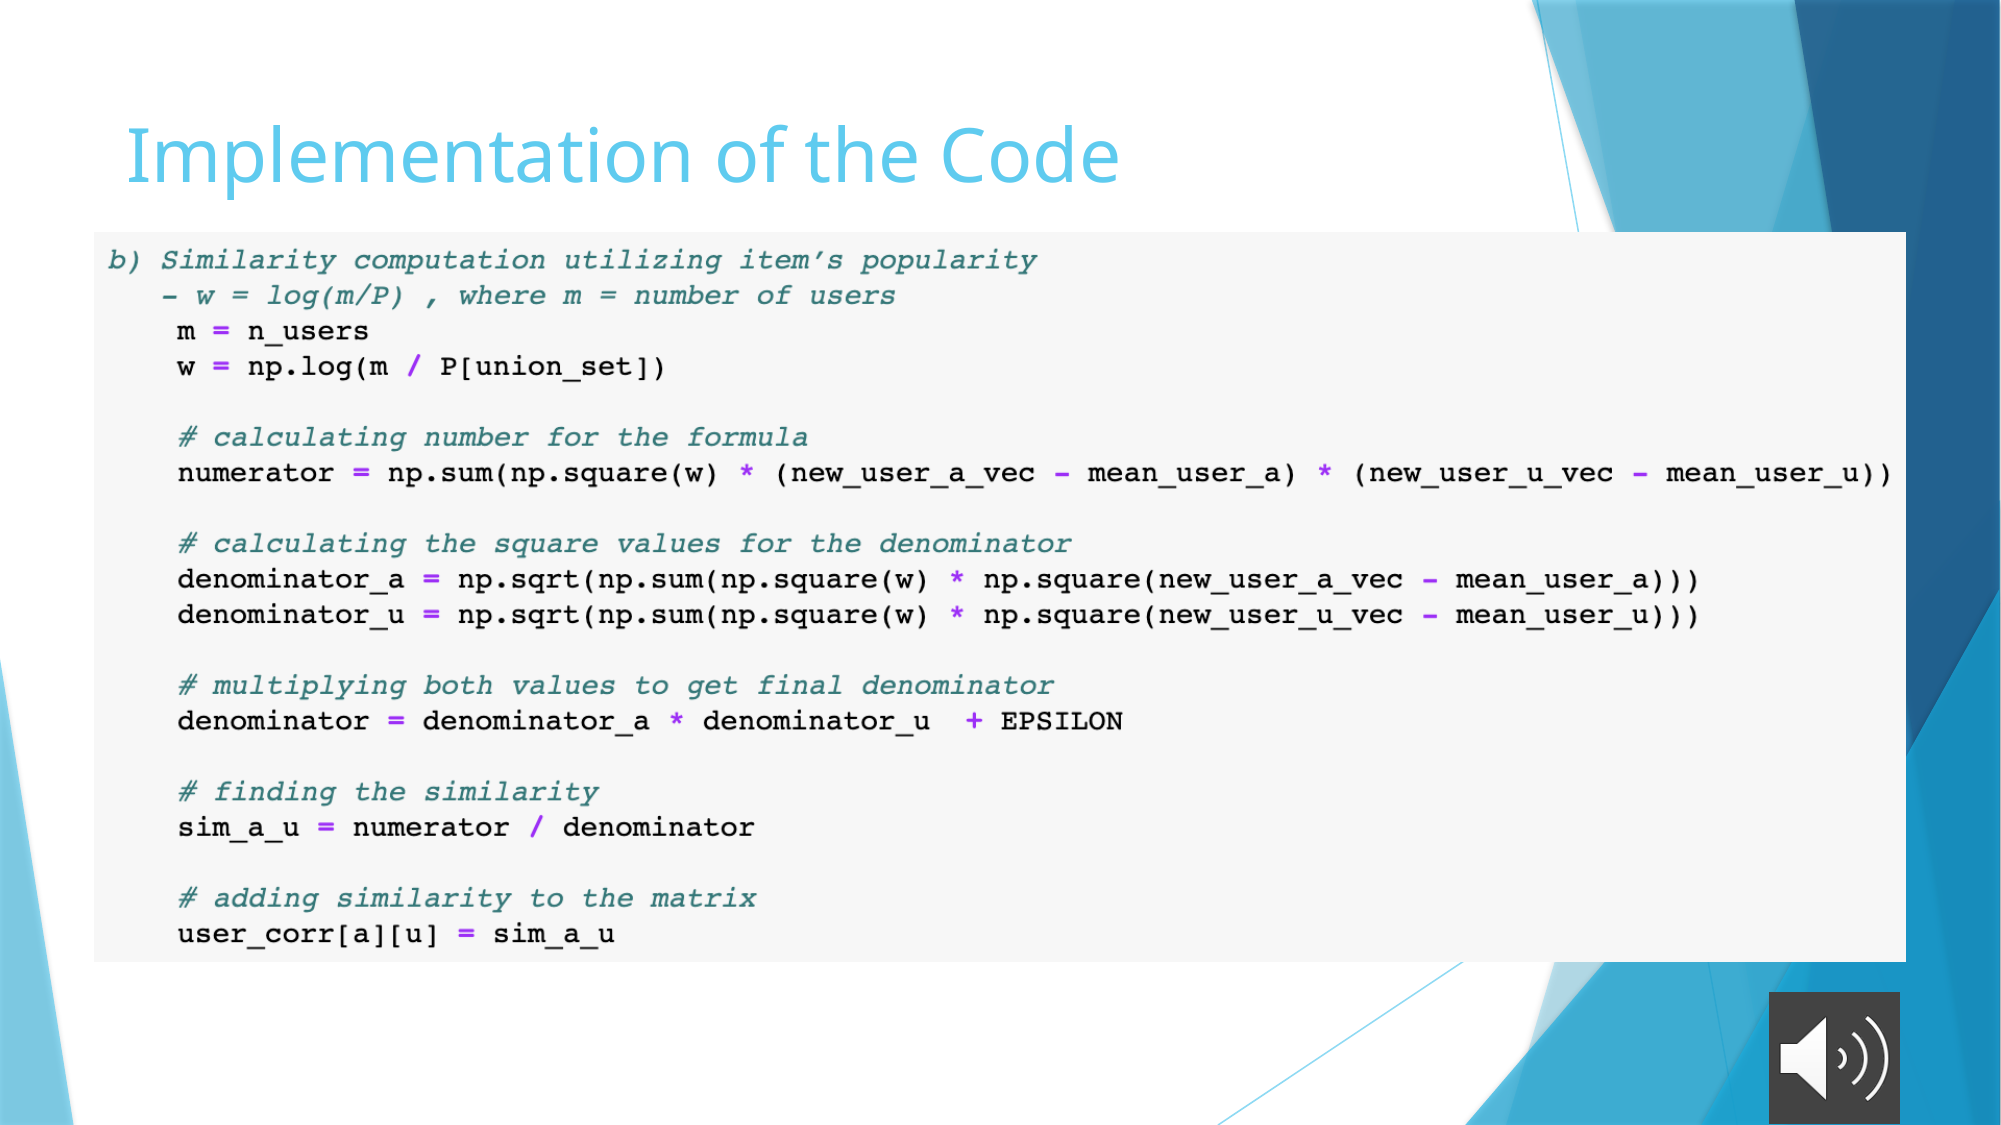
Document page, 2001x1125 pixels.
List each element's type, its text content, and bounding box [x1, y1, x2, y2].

title Implementation of the Code [111, 99, 1522, 229]
picture [94, 231, 1906, 962]
picture [1767, 991, 1902, 1125]
